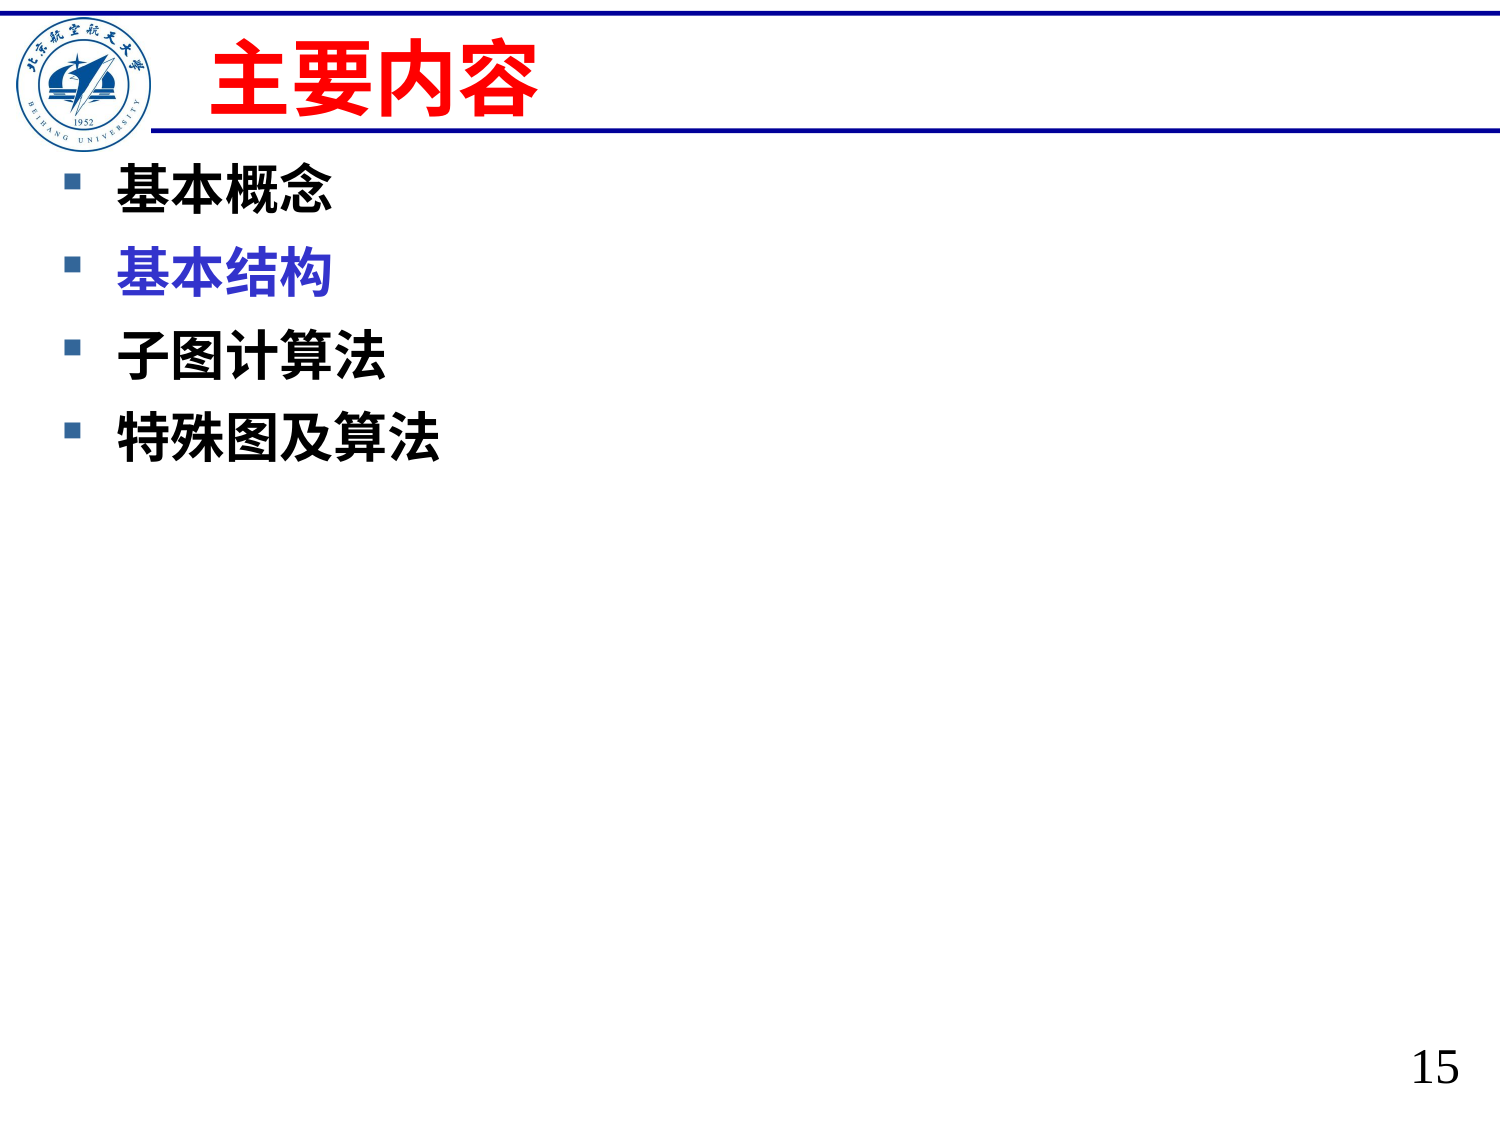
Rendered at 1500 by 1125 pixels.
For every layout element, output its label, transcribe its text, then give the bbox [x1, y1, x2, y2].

picture [16, 17, 151, 152]
title 主要内容 [192, 32, 1415, 120]
list 基本概念 基本结构 子图计算法 特殊图及算法 [45, 155, 1455, 1093]
